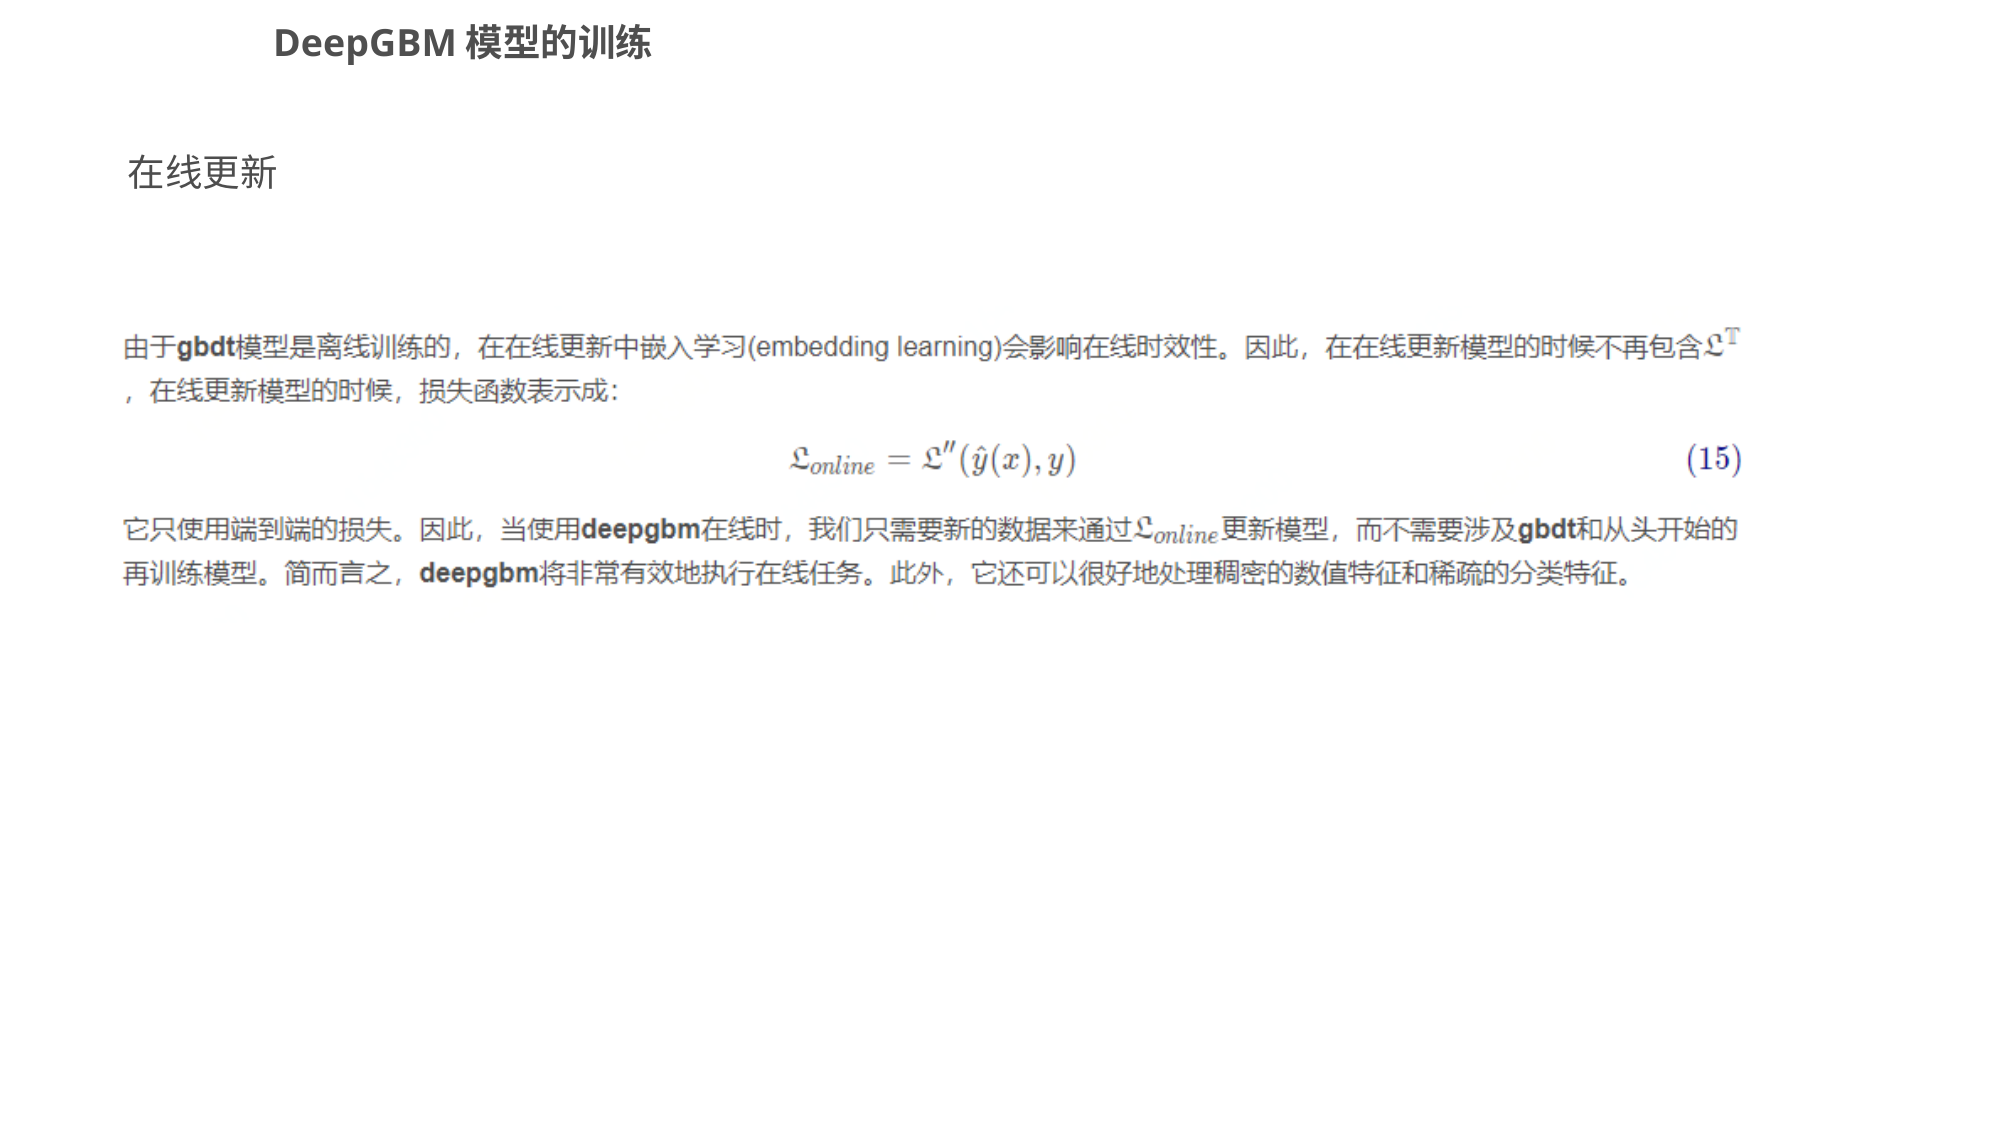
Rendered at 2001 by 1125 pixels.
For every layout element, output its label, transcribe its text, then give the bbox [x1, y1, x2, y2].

picture [112, 306, 1763, 623]
text_box 在线更新 [112, 141, 1113, 201]
text_box DeepGBM模型的训练 [258, 11, 669, 71]
